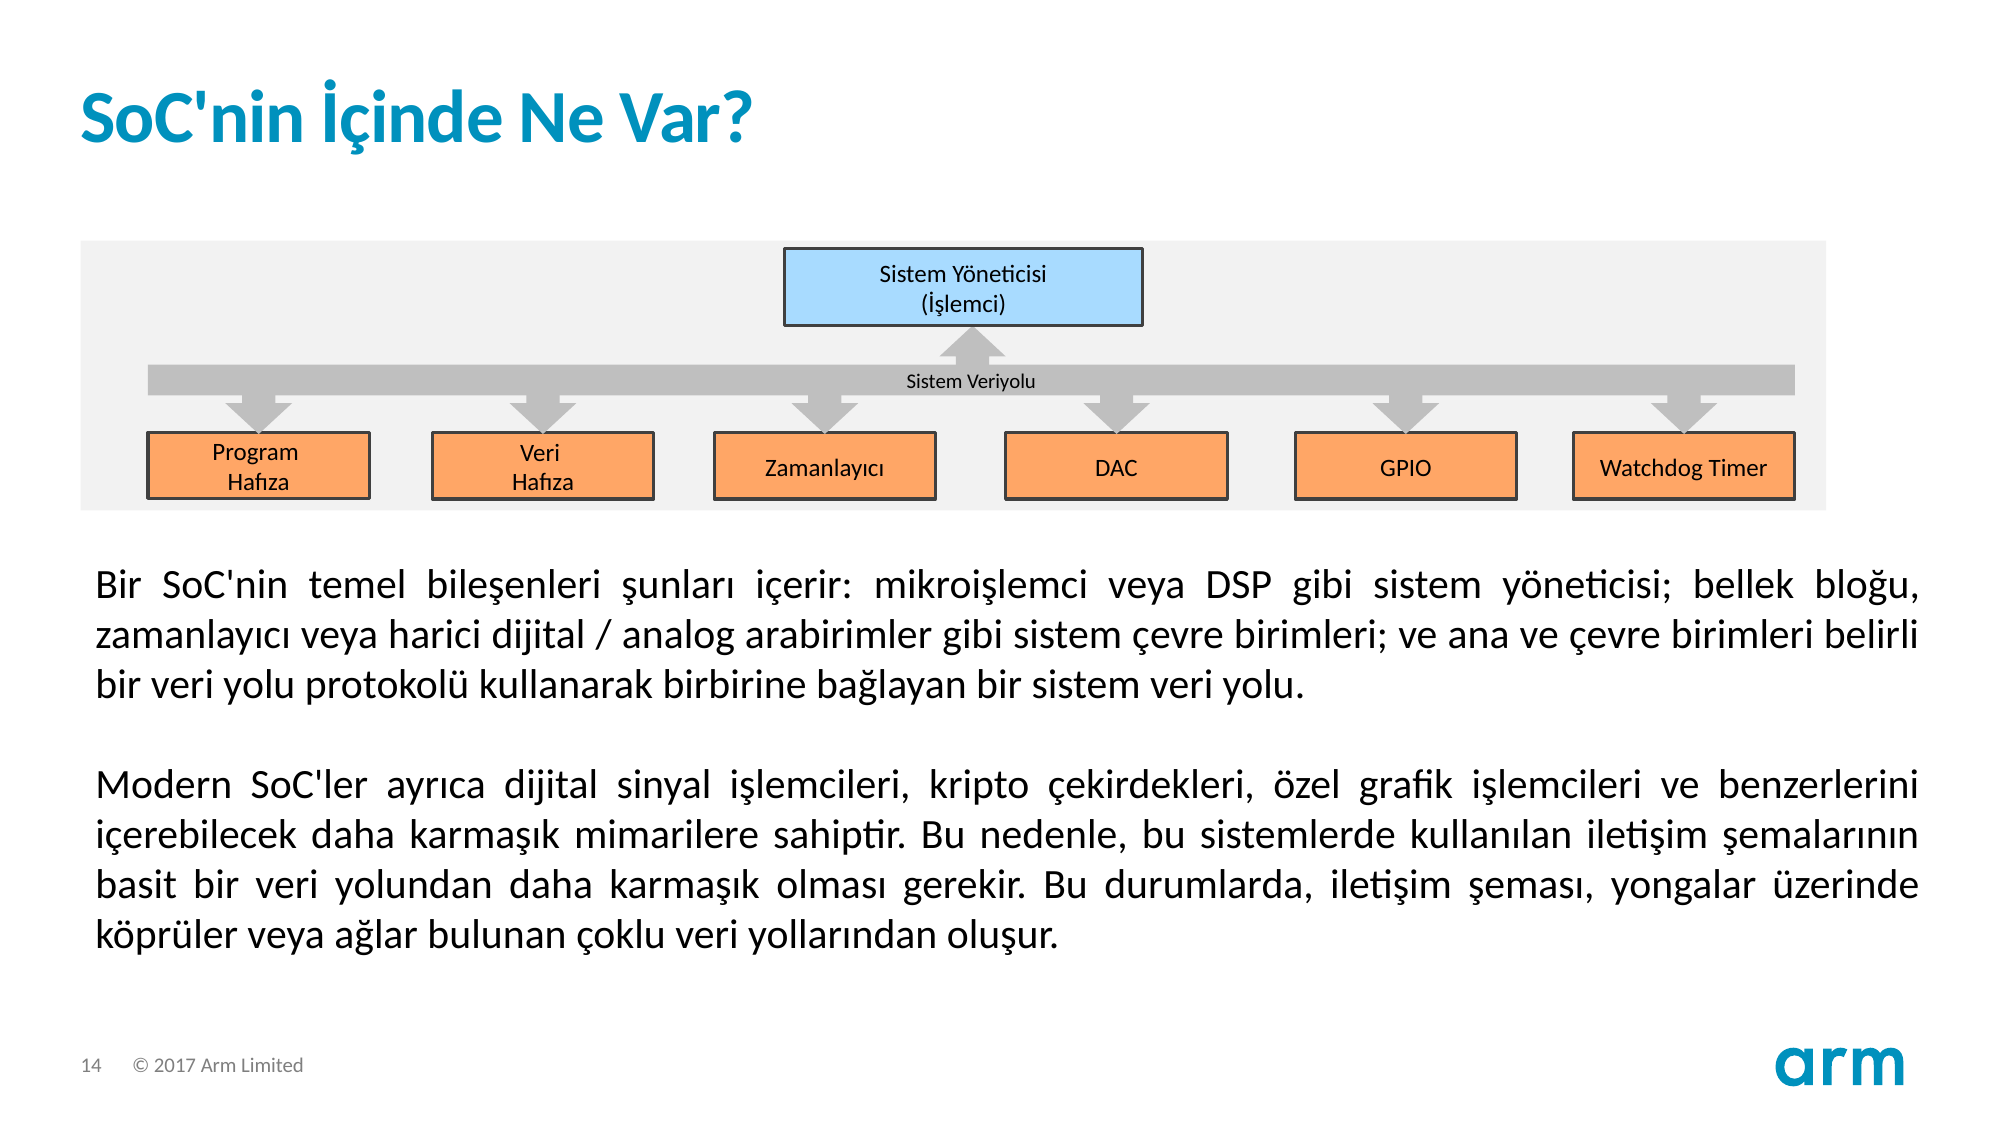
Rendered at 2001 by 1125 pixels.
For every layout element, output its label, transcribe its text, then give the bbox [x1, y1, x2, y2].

title SoC'nin İçinde Ne Var? [80, 48, 1915, 158]
text_box DAC [1005, 432, 1228, 499]
text_box Zamanlayıcı [714, 432, 936, 499]
text_box Sistem Yöneticisi (İşlemci) [784, 248, 1143, 326]
text_box [1083, 372, 1150, 434]
text_box [1650, 372, 1718, 434]
text_box GPIO [1295, 432, 1517, 499]
text_box Program Hafıza [147, 432, 370, 499]
text_box Watchdog Timer [1573, 432, 1795, 499]
text_box [939, 326, 1006, 364]
text_box [509, 372, 577, 434]
text_box [791, 372, 859, 434]
text_box Veri Hafıza [432, 432, 654, 499]
text_box Bir SoC'nin temel bileşenleri şunları içerir: mikroişlemci veya DSP gibi sistem yöneticisi; bellek bloğu, zamanlayıcı veya harici dijital / analog arabirimler gibi sistem çevre birimleri; ve ana ve çevre birimleri belirli bir veri yolu protokolü kullanarak birbirine bağlayan bir sistem veri yolu. Modern SoC'ler ayrıca dijital sinyal işlemcileri, kripto çekirdekleri, özel grafik işlemcileri ve benzerlerini içerebilecek daha karmaşık mimarilere sahiptir. Bu nedenle, bu sistemlerde kullanılan iletişim şemalarının basit bir veri yolundan daha karmaşık olması gerekir. Bu durumlarda, iletişim şeması, yongalar üzerinde köprüler veya ağlar bulunan çoklu veri yollarından oluşur. [80, 549, 1936, 965]
text_box [1372, 372, 1440, 434]
text_box [225, 372, 293, 434]
text_box [80, 240, 1827, 511]
text_box Sistem Veriyolu [147, 364, 1795, 396]
